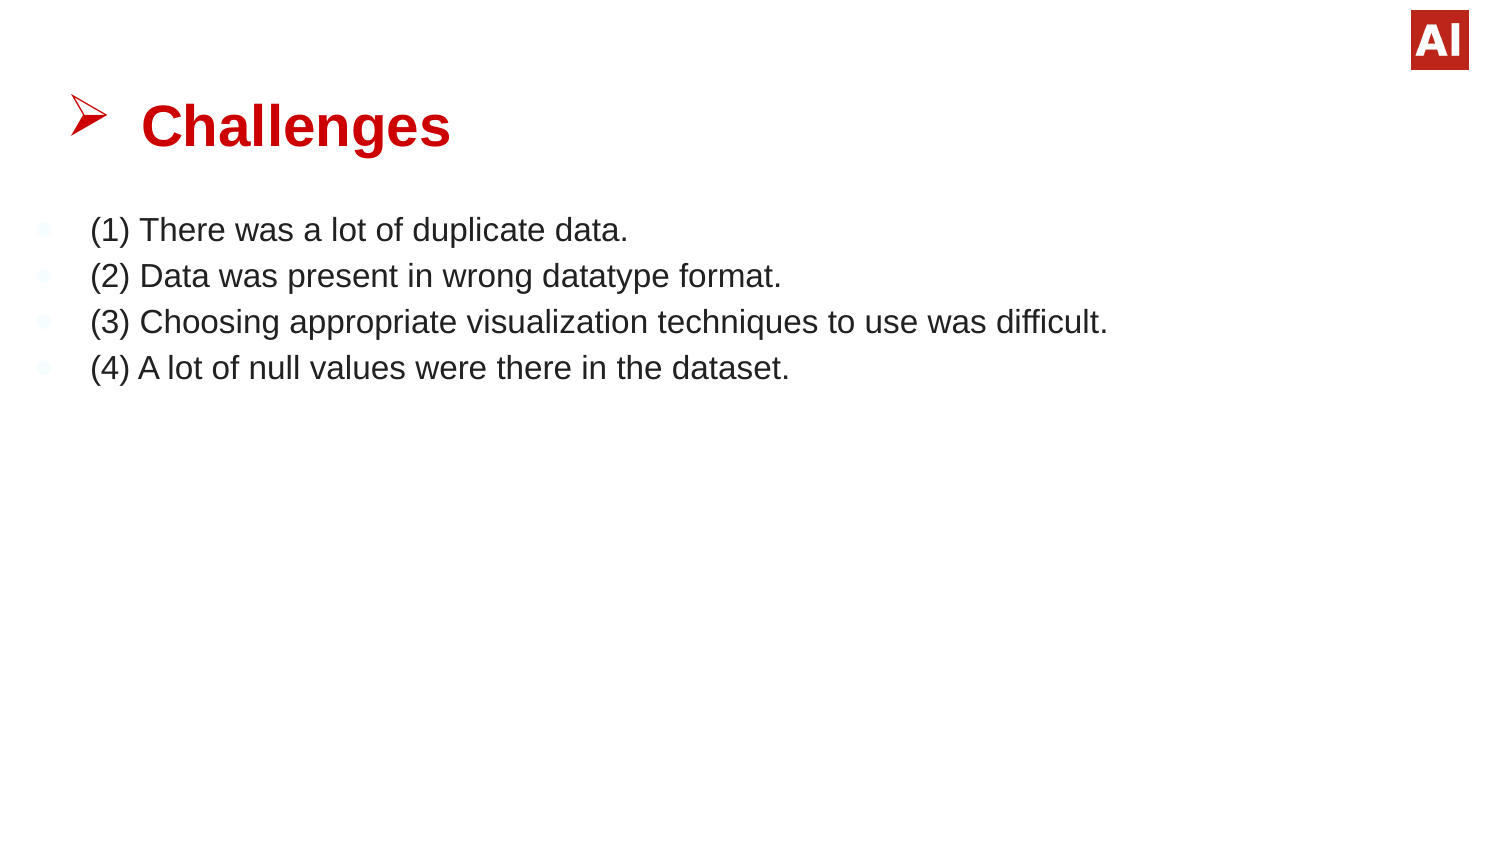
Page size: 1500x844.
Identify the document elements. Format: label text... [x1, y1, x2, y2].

picture [1411, 10, 1469, 70]
list (1) There was a lot of duplicate data. (2) Data was present in wrong datatype format. (3) Choosing appropriate visualization techniques to use was difficult. (4) A lot of null values were there in the dataset. [0, 187, 1398, 748]
title Challenges [51, 72, 1449, 167]
